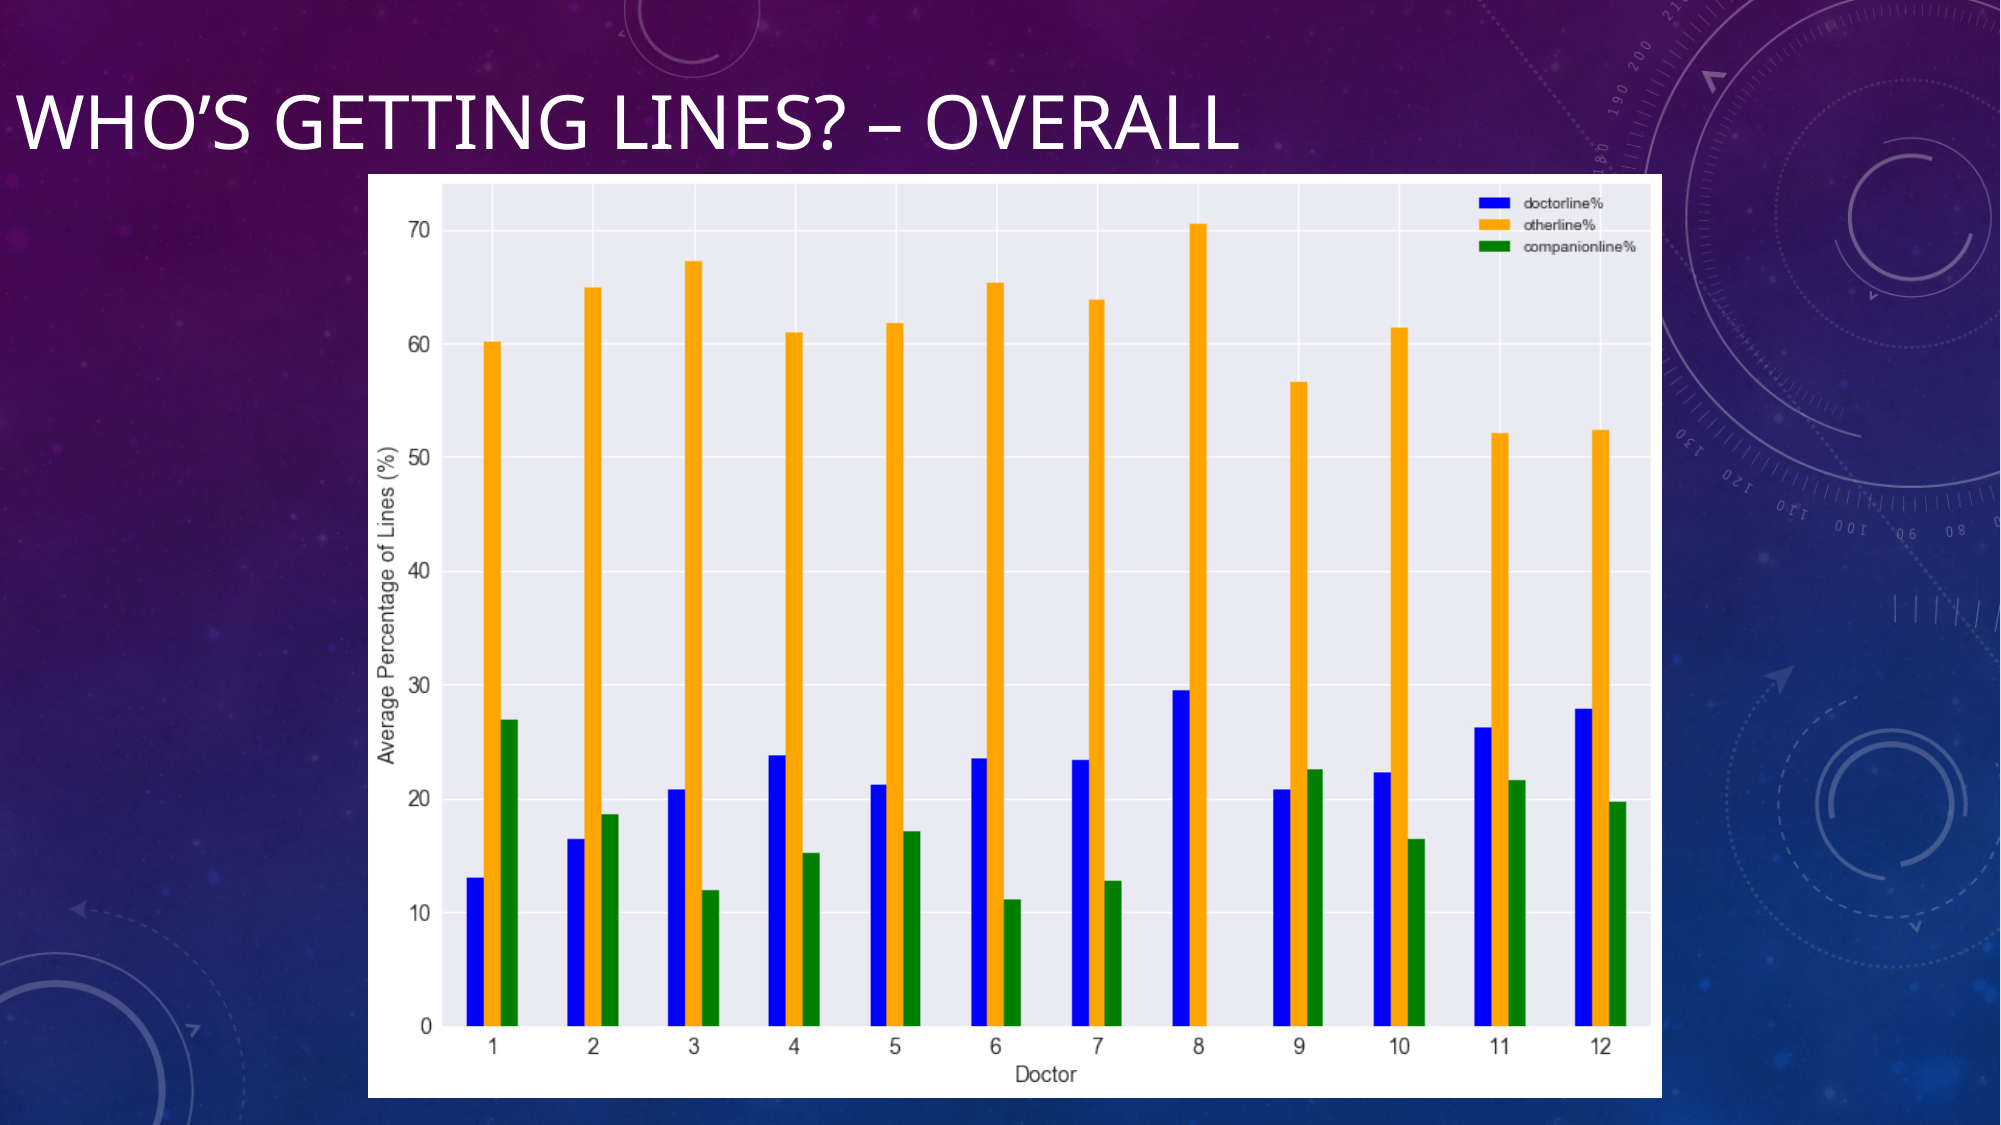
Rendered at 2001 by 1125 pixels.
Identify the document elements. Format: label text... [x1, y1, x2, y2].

title Who’s getting lines? – Overall [0, 0, 1662, 239]
picture [0, 0, 2001, 1125]
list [367, 173, 1663, 1099]
